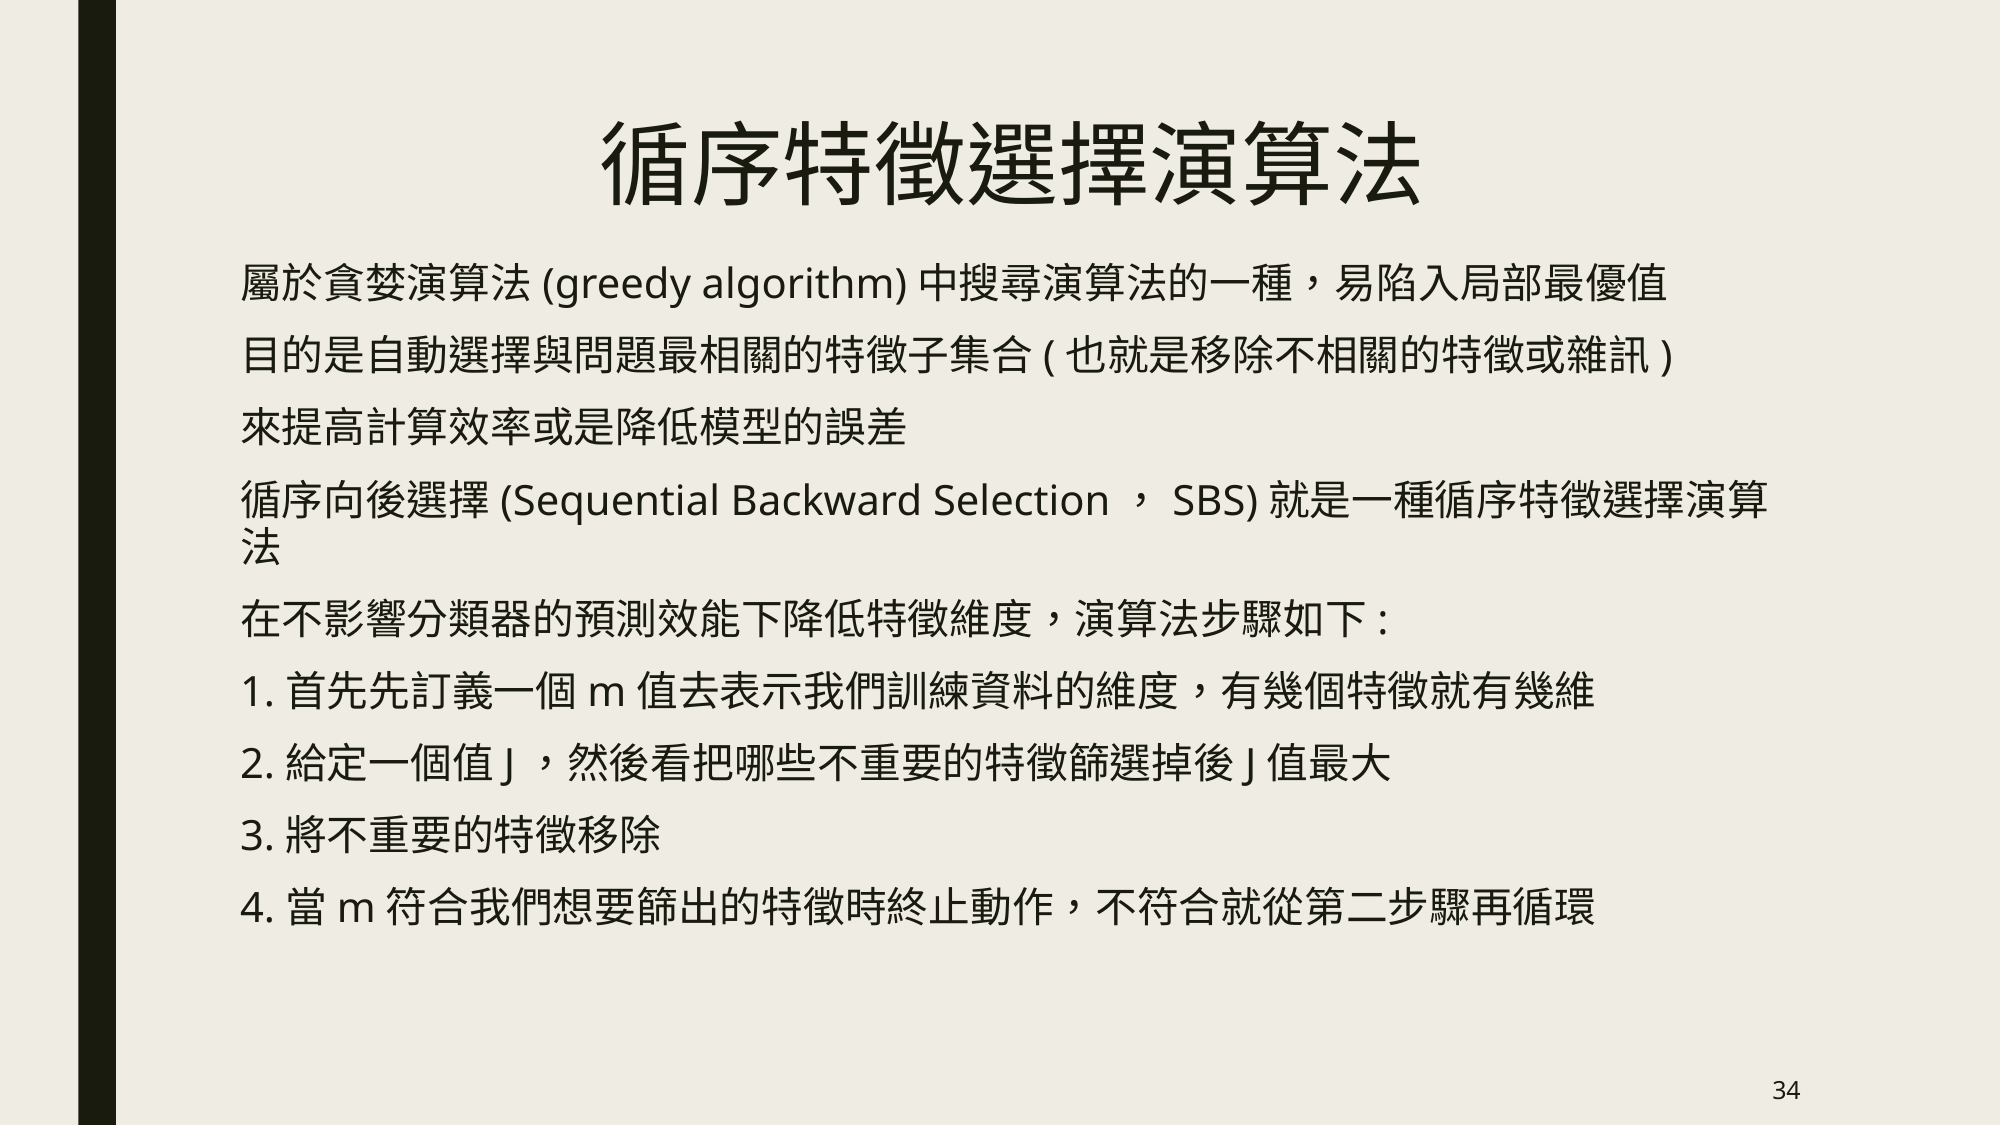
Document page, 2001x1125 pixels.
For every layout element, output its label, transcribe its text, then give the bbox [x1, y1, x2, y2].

list 屬於貪婪演算法(greedy algorithm)中搜尋演算法的一種，易陷入局部最優值 目的是自動選擇與問題最相關的特徵子集合(也就是移除不相關的特徵或雜訊) 來提高計算效率或是降低模型的誤差 循序向後選擇(Sequential Backward Selection，SBS)就是一種循序特徵選擇演算法 在不影響分類器的預測效能下降低特徵維度，演算法步驟如下: 1.首先先訂義一個m值去表示我們訓練資料的維度，有幾個特徵就有幾維 2.給定一個值J，然後看把哪些不重要的特徵篩選掉後J值最大 3.將不重要的特徵移除 4.當m符合我們想要篩出的特徵時終止動作，不符合就從第二步驟再循環 [225, 253, 1800, 963]
slide_number 34 [1553, 1058, 1816, 1125]
title 循序特徵選擇演算法 [225, 112, 1800, 253]
